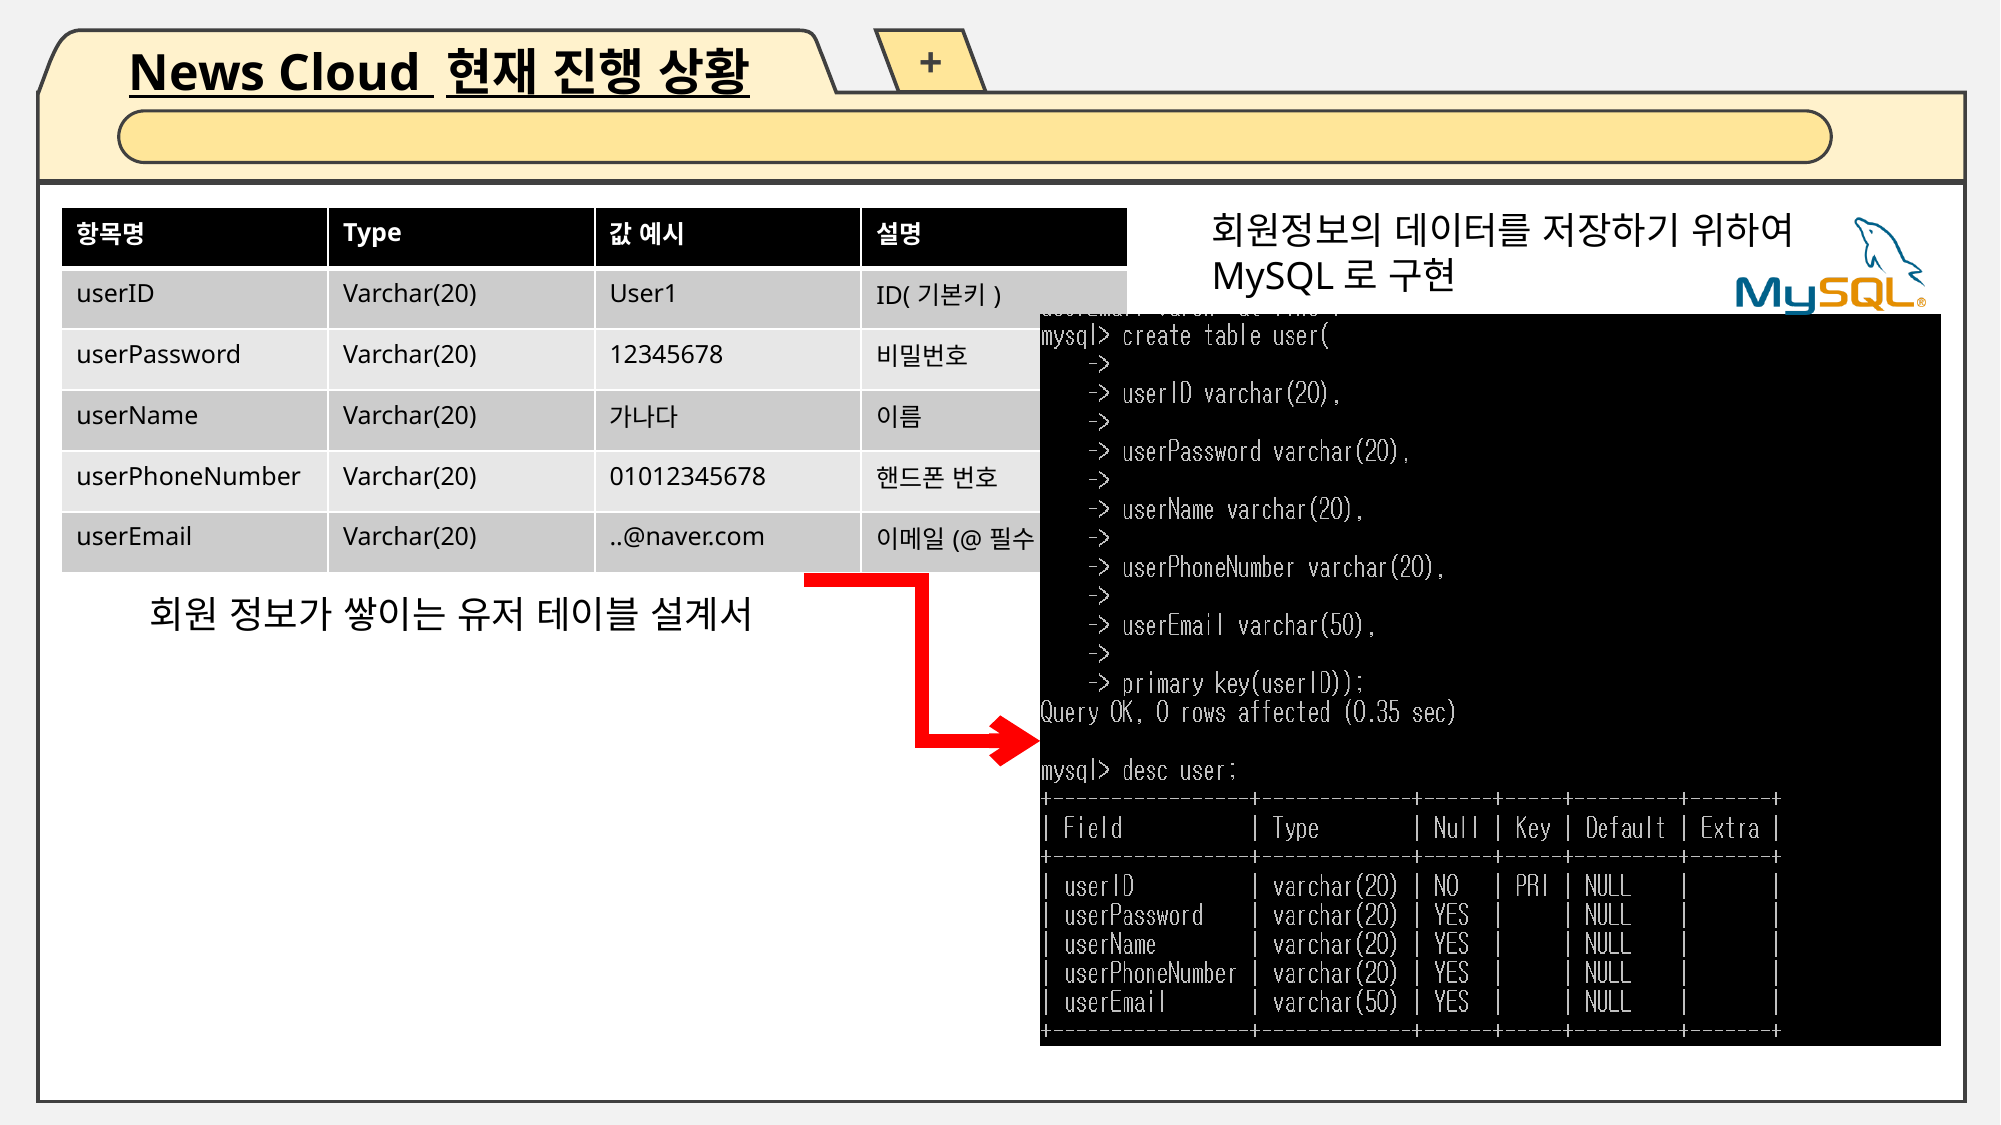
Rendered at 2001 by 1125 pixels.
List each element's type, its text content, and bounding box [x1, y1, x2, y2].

table_cell 이메일(@필수) [862, 513, 1040, 572]
text_box [37, 182, 1966, 1103]
text_box 회원 정보가 쌓이는 유저 테이블 설계서 [135, 583, 770, 644]
table_cell 비밀번호 [862, 330, 1040, 389]
table_cell 이름 [862, 391, 1040, 450]
table_header Type [329, 208, 594, 266]
text_box News Cloud 현재 진행 상황 [51, 33, 828, 109]
table_header 설명 [862, 208, 1127, 266]
text_box [117, 109, 1833, 164]
table_cell 핸드폰 번호 [862, 452, 1040, 511]
picture [1040, 217, 1941, 1046]
table_cell Varchar(20) [329, 513, 594, 572]
text_box [67, 29, 813, 33]
table_cell 가나다 [596, 391, 860, 450]
table_cell userName [62, 391, 327, 450]
table_cell 01012345678 [596, 452, 860, 511]
table_cell Varchar(20) [329, 330, 594, 389]
table_cell ..@naver.com [596, 513, 860, 572]
table_cell userEmail [62, 513, 327, 572]
table_cell ID(기본키) [862, 271, 1127, 328]
text_box + [874, 29, 988, 93]
table_cell Varchar(20) [329, 452, 594, 511]
table_cell User1 [596, 271, 860, 328]
table_cell Varchar(20) [329, 391, 594, 450]
table_cell userPassword [62, 330, 327, 389]
table_cell userPhoneNumber [62, 452, 327, 511]
table_header 항목명 [62, 208, 327, 266]
table_cell Varchar(20) [329, 271, 594, 328]
table_header 값 예시 [596, 208, 860, 266]
table_cell 12345678 [596, 330, 860, 389]
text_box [803, 579, 1041, 741]
text_box 회원정보의 데이터를 저장하기 위하여 MySQL로 구현 [1196, 199, 1821, 305]
text_box [36, 56, 1967, 183]
table_cell userID [62, 271, 327, 328]
